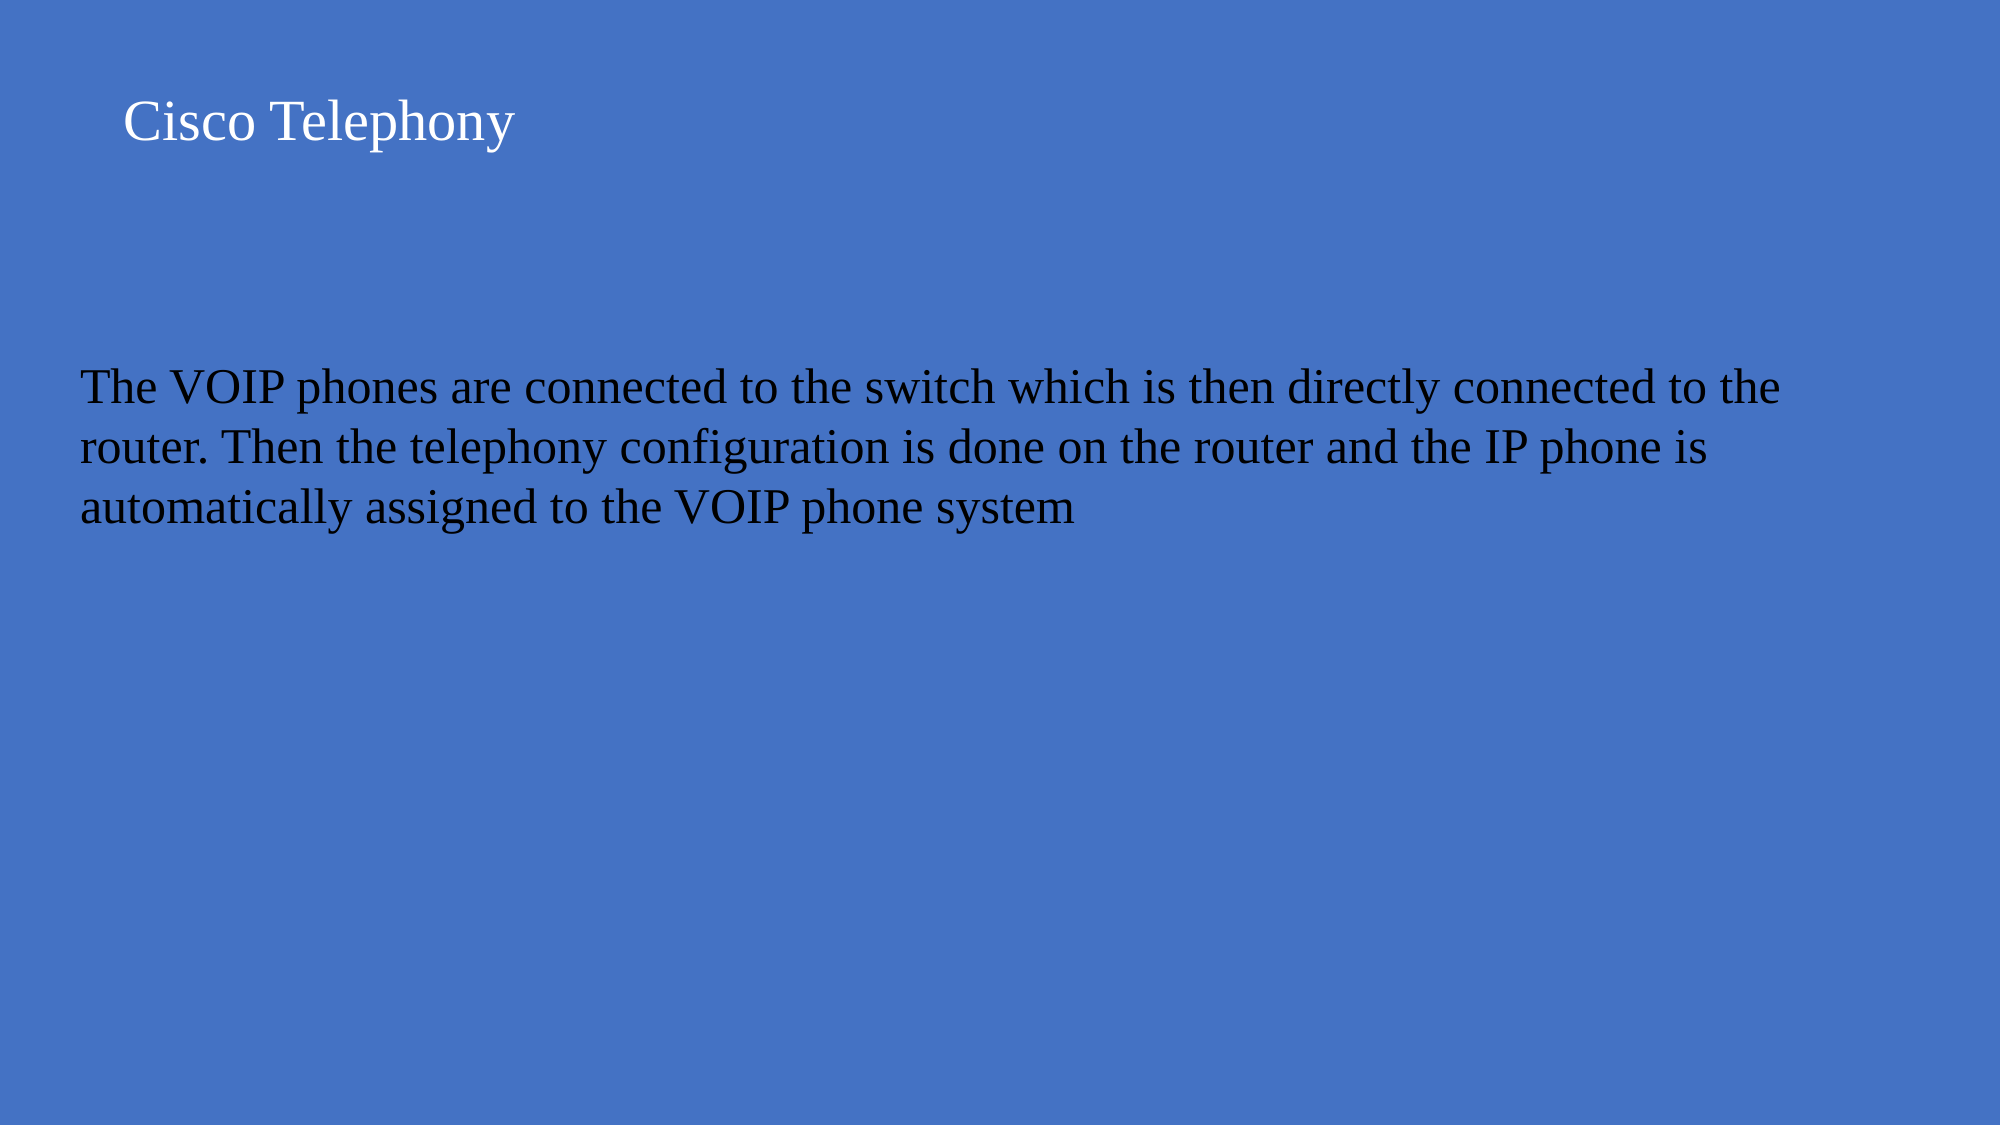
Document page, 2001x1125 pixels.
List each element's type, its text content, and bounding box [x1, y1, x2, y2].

text_box Cisco Telephony [108, 75, 1513, 160]
text_box The VOIP phones are connected to the switch which is then directly connected to the router. Then the telephony configuration is done on the router and the IP phone is automatically assigned to the VOIP phone system [65, 345, 1813, 541]
